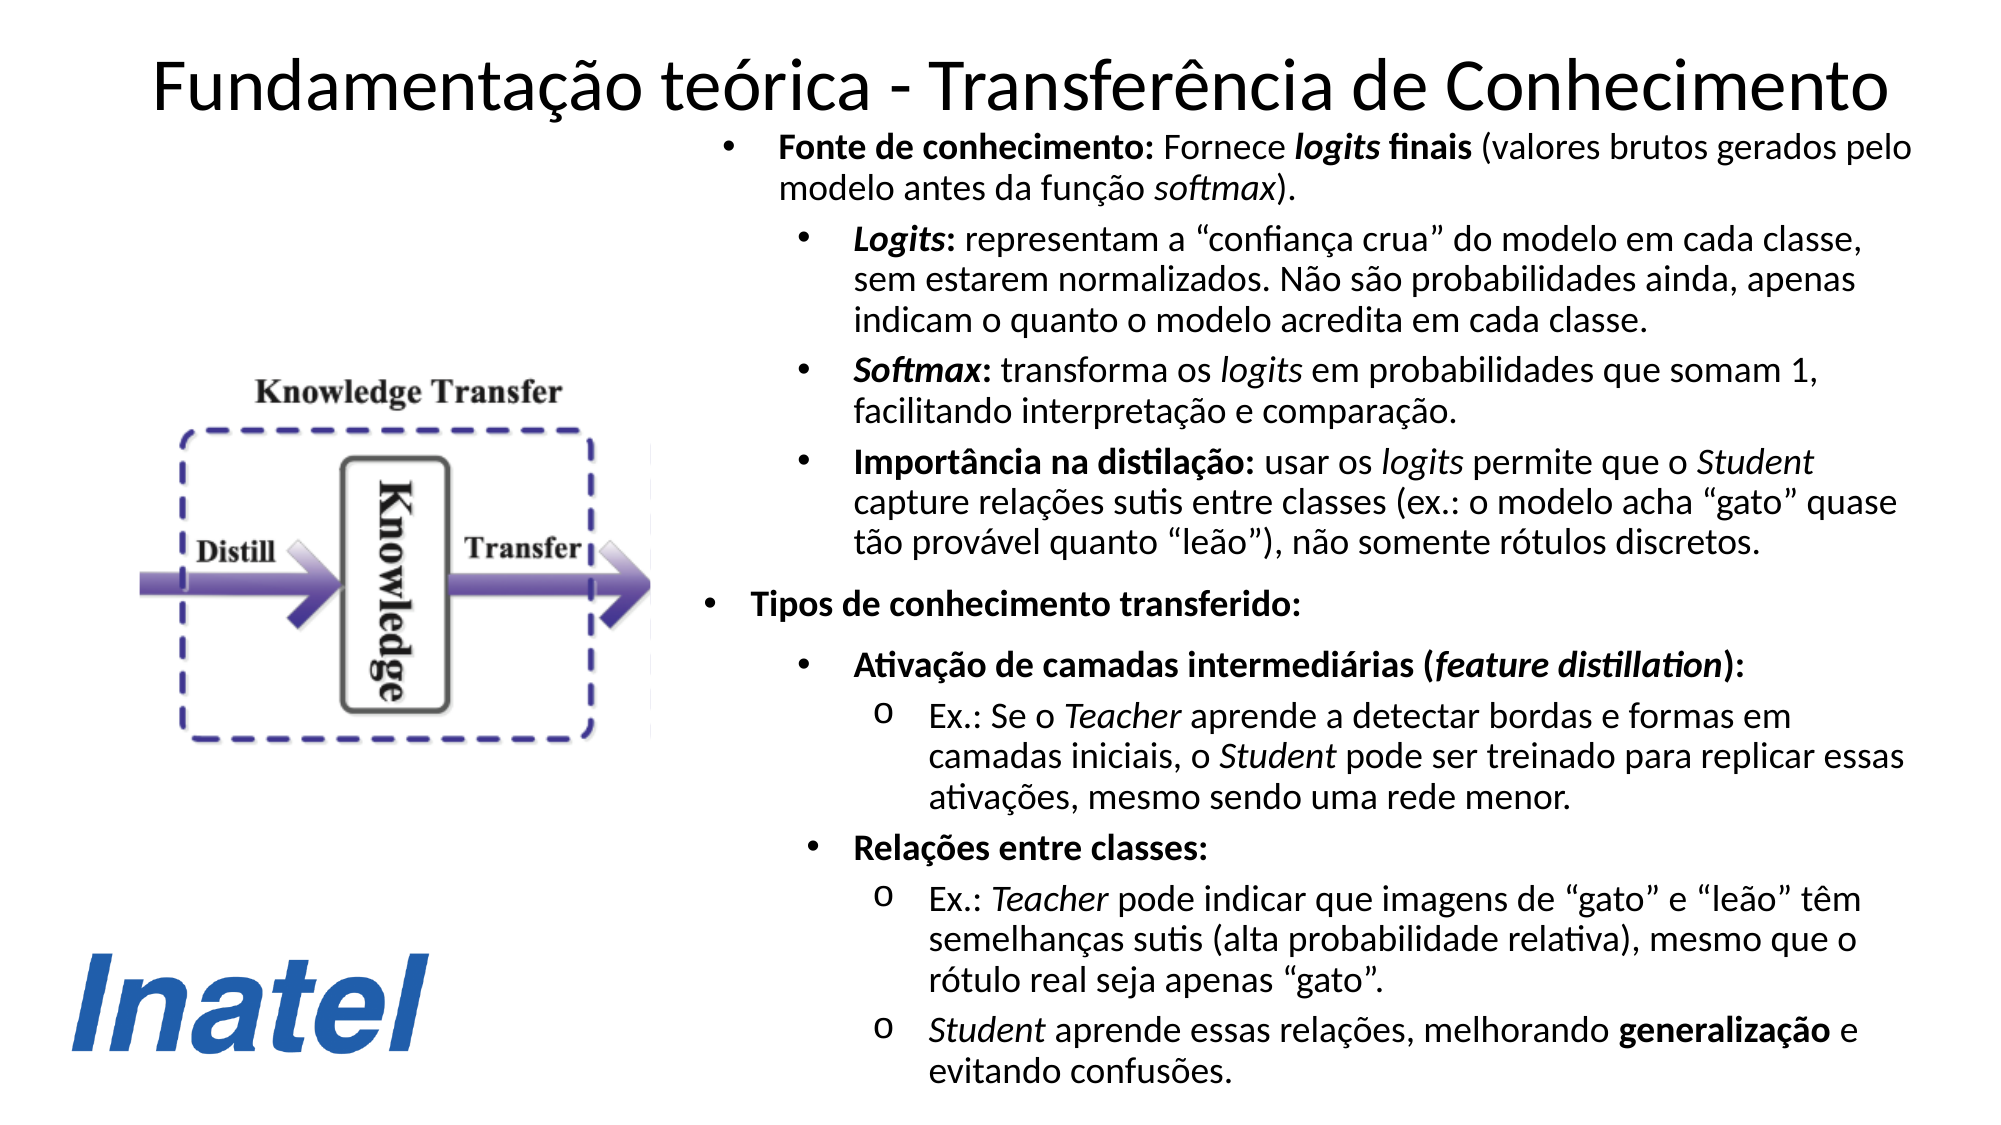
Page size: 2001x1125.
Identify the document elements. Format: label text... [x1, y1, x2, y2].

picture [139, 352, 651, 774]
picture [64, 947, 436, 1060]
title Fundamentação teórica - Transferência de Conhecimento [137, 59, 1935, 113]
list Fonte de conhecimento: Fornece logits finais (valores brutos gerados pelo modelo antes da função softmax). Logits: representam a “confiança crua” do modelo em cada classe, sem estarem normalizados. Não são probabilidades ainda, apenas indicam o quanto o modelo acredita em cada classe. Softmax: transforma os logits em probabilidades que somam 1, facilitando interpretação e comparação. Importância na distilação: usar os logits permite que o Student capture relações sutis entre classes (ex.: o modelo acha “gato” quase tão provável quanto “leão”), não somente rótulos discretos. Tipos de conhecimento transferido: Ativação de camadas intermediárias (feature distillation): Ex.: Se o Teacher aprende a detectar bordas e formas em camadas iniciais, o Student pode ser treinado para replicar essas ativações, mesmo sendo uma rede menor. Relações entre classes: Ex.: Teacher pode indicar que imagens de “gato” e “leão” têm semelhanças sutis (alta probabilidade relativa), mesmo que o rótulo real seja apenas “gato”. Student aprende essas relações, melhorando generalização e evitando confusões. [688, 119, 1936, 1060]
